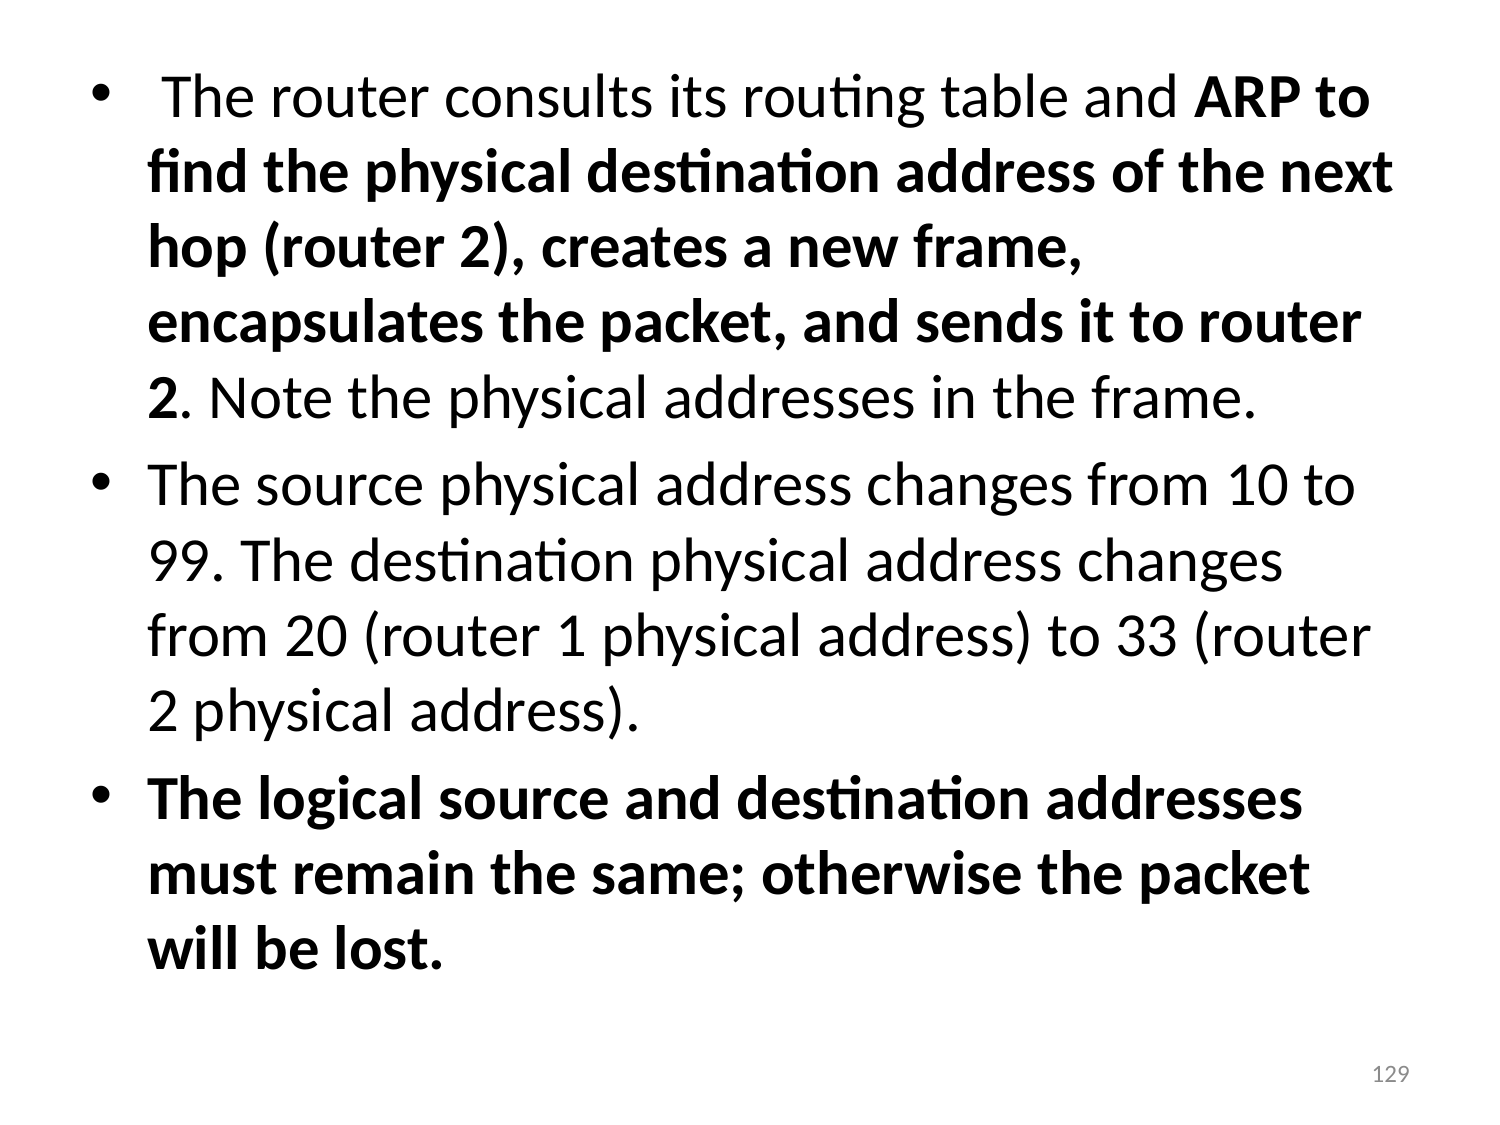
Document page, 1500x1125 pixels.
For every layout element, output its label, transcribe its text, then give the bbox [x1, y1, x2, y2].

list The router consults its routing table and ARP to find the physical destination address of the next hop (router 2), creates a new frame, encapsulates the packet, and sends it to router 2. Note the physical addresses in the frame. The source physical address changes from 10 to 99. The destination physical address changes from 20 (router 1 physical address) to 33 (router 2 physical address). The logical source and destination addresses must remain the same; otherwise the packet will be lost. [75, 46, 1425, 1005]
slide_number 129 [1074, 1042, 1425, 1103]
